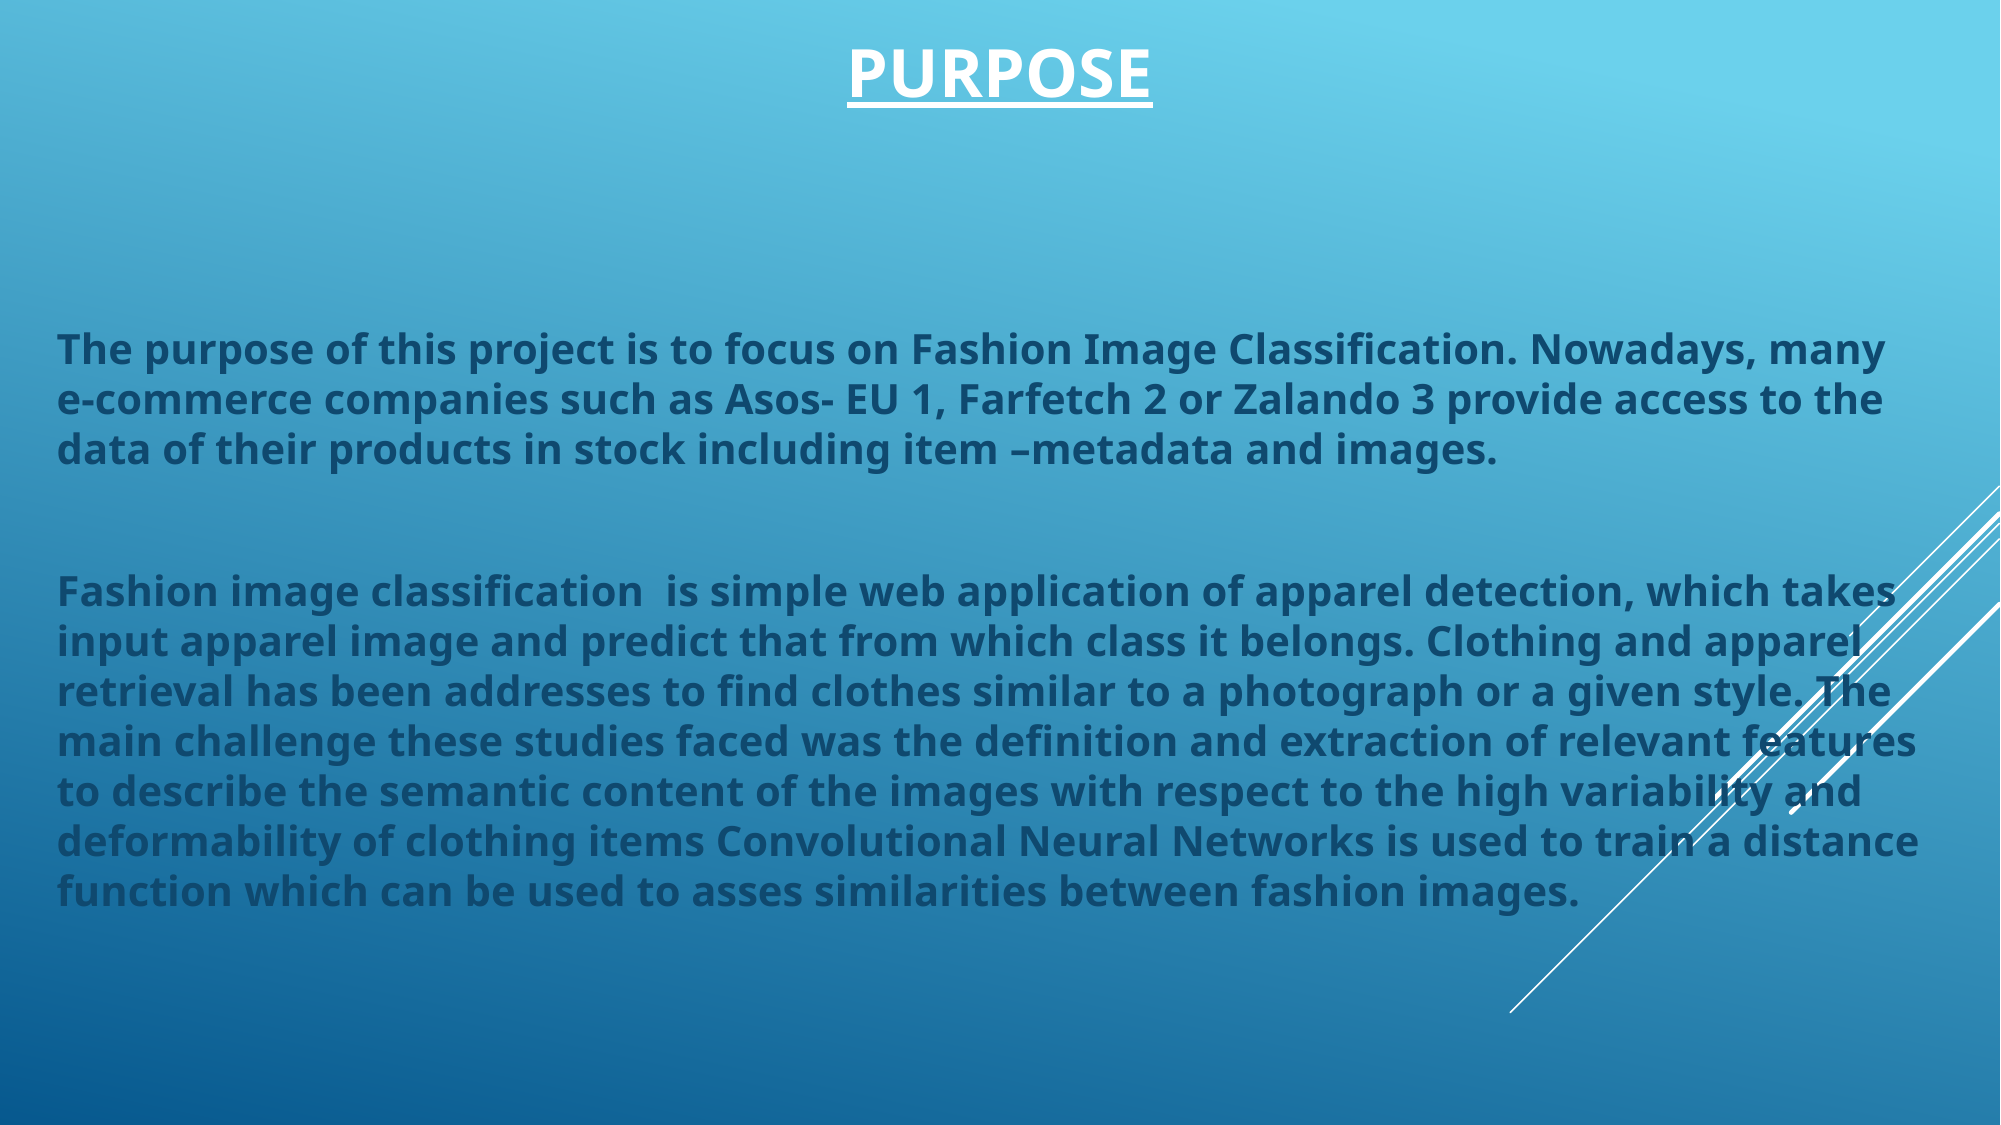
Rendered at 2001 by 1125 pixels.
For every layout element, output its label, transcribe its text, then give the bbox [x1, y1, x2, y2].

title purpose [174, 0, 1825, 170]
list The purpose of this project is to focus on Fashion Image Classification. Nowadays, many e-commerce companies such as Asos- EU 1, Farfetch 2 or Zalando 3 provide access to the data of their products in stock including item –metadata and images. Fashion image classification is simple web application of apparel detection, which takes input apparel image and predict that from which class it belongs. Clothing and apparel retrieval has been addresses to find clothes similar to a photograph or a given style. The main challenge these studies faced was the definition and extraction of relevant features to describe the semantic content of the images with respect to the high variability and deformability of clothing items Convolutional Neural Networks is used to train a distance function which can be used to asses similarities between fashion images. [41, 170, 1950, 1067]
